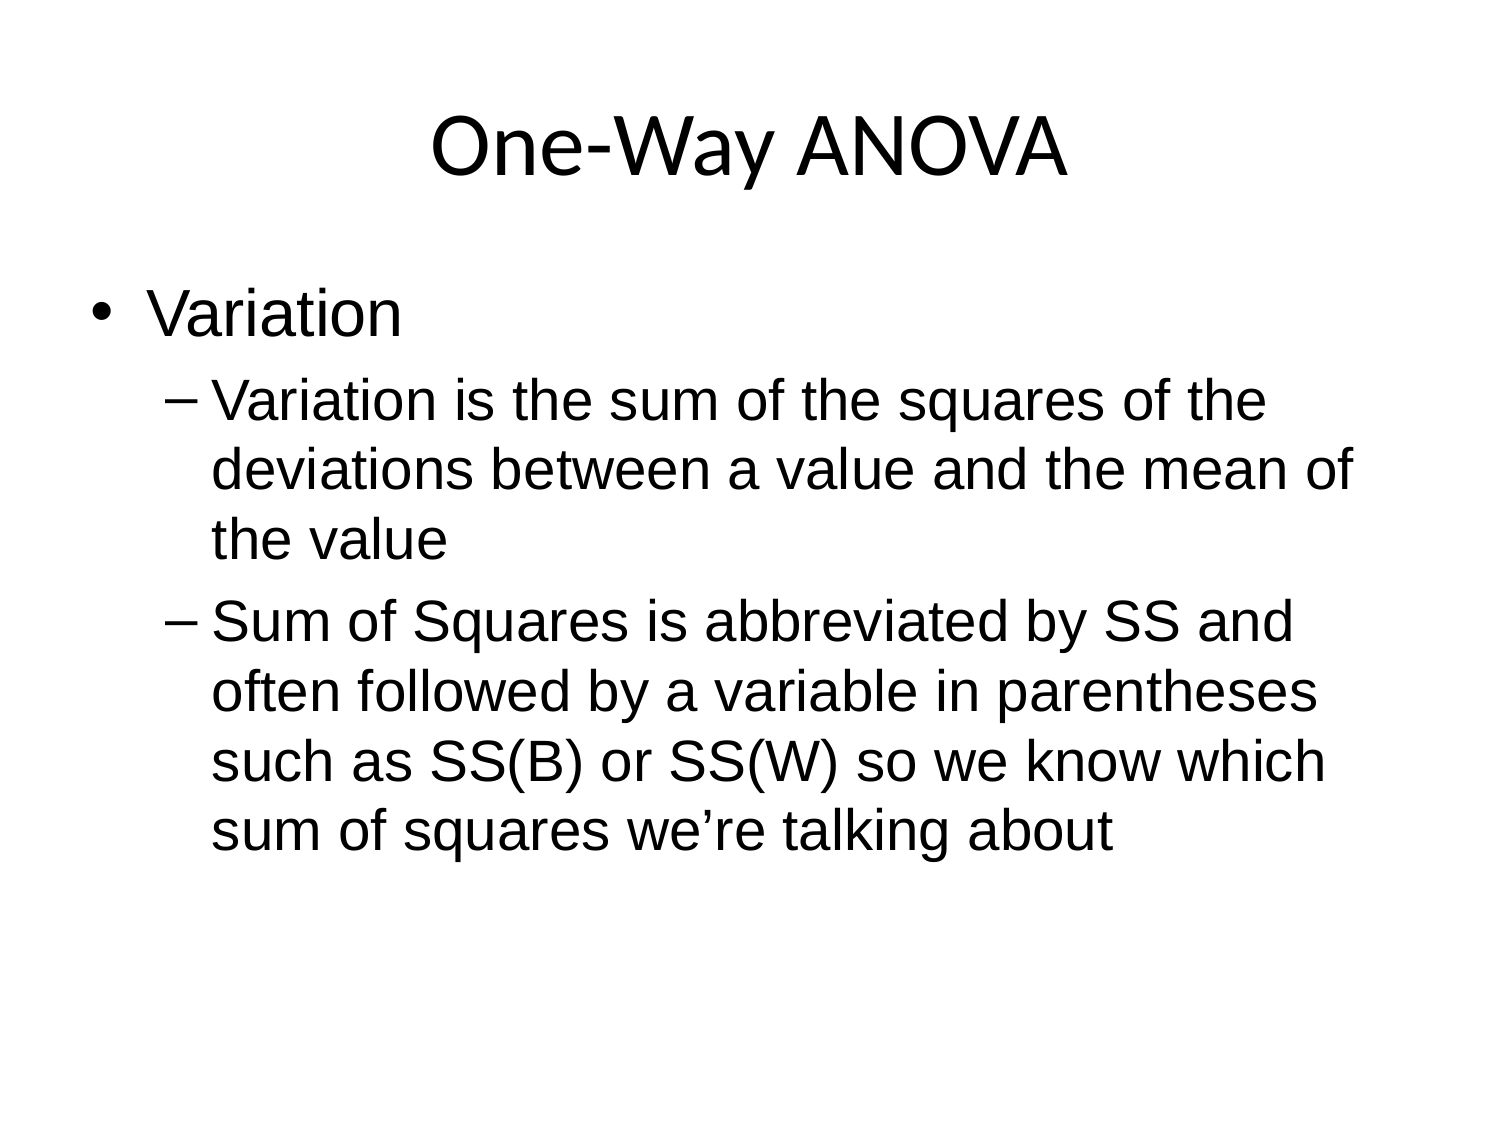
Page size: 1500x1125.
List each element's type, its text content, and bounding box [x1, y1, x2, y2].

list Variation Variation is the sum of the squares of the deviations between a value and the mean of the value Sum of Squares is abbreviated by SS and often followed by a variable in parentheses such as SS(B) or SS(W) so we know which sum of squares we’re talking about [75, 262, 1425, 1005]
title One-Way ANOVA [75, 45, 1425, 233]
